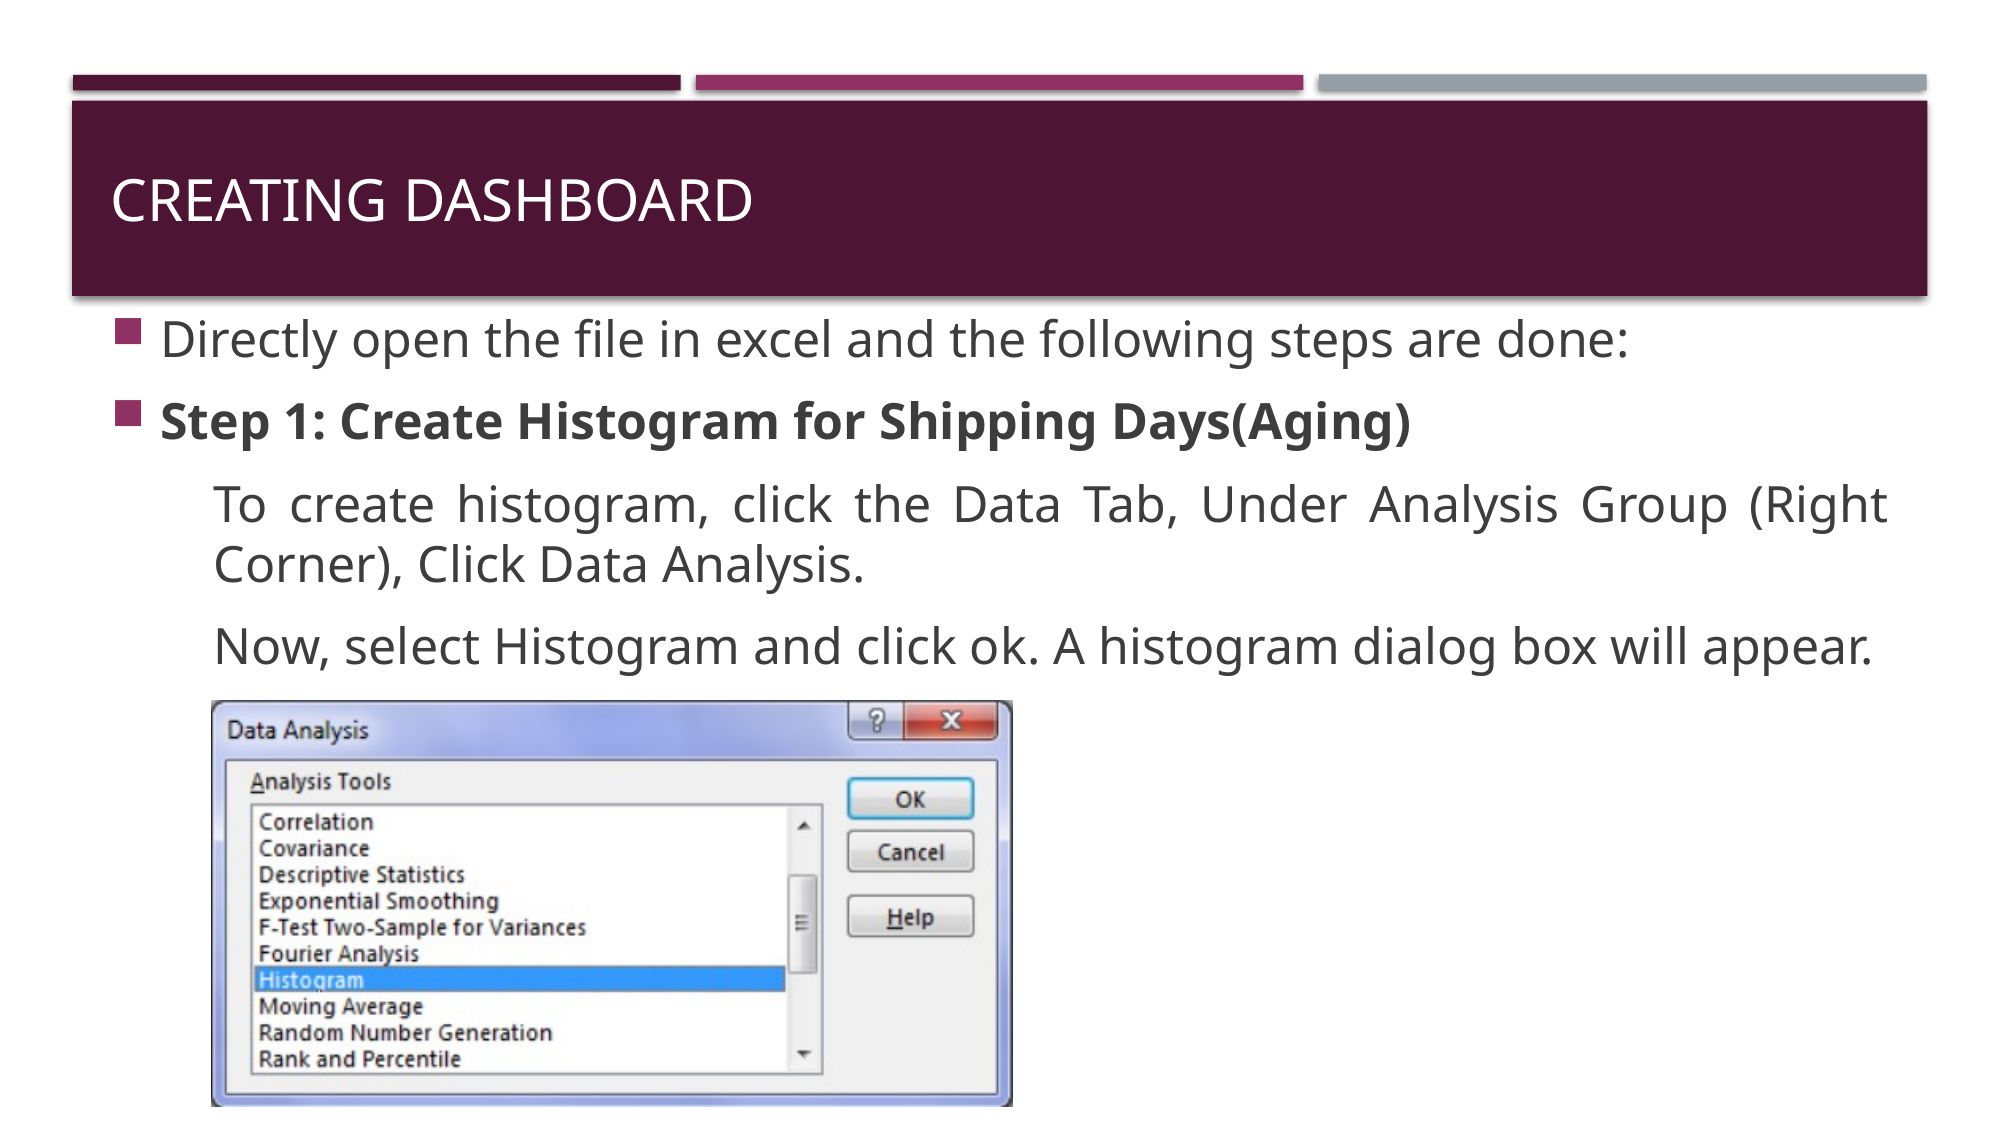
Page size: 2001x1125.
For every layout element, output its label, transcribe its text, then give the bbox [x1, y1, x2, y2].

list Directly open the file in excel and the following steps are done: Step 1: Create Histogram for Shipping Days(Aging) To create histogram, click the Data Tab, Under Analysis Group (Right Corner), Click Data Analysis. Now, select Histogram and click ok. A histogram dialog box will appear. [95, 282, 1905, 841]
title CREATING DASHBOARD [95, 115, 1905, 282]
picture [210, 699, 1014, 1107]
